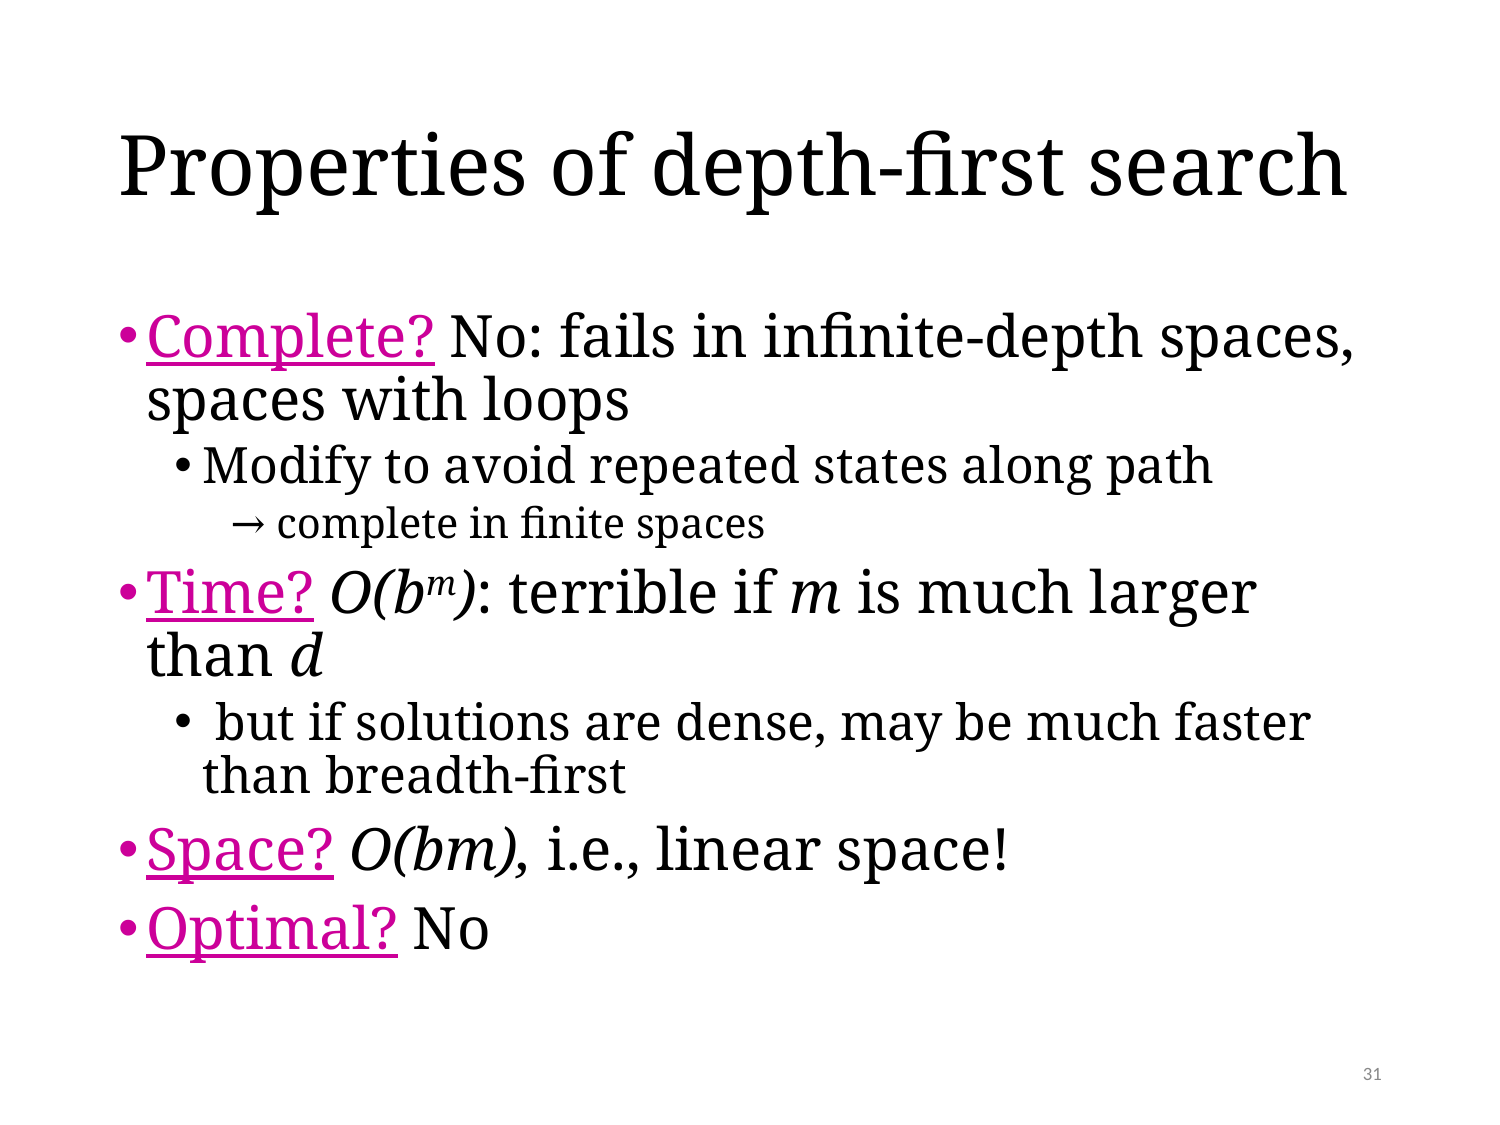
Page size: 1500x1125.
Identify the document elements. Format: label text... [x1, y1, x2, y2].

slide_number ‹#› [1059, 1042, 1397, 1103]
title Properties of depth-first search [103, 59, 1397, 278]
list Complete? No: fails in infinite-depth spaces, spaces with loops Modify to avoid repeated states along path → complete in finite spaces Time? O(bm): terrible if m is much larger than d but if solutions are dense, may be much faster than breadth-first Space? O(bm), i.e., linear space! Optimal? No [103, 299, 1397, 1014]
